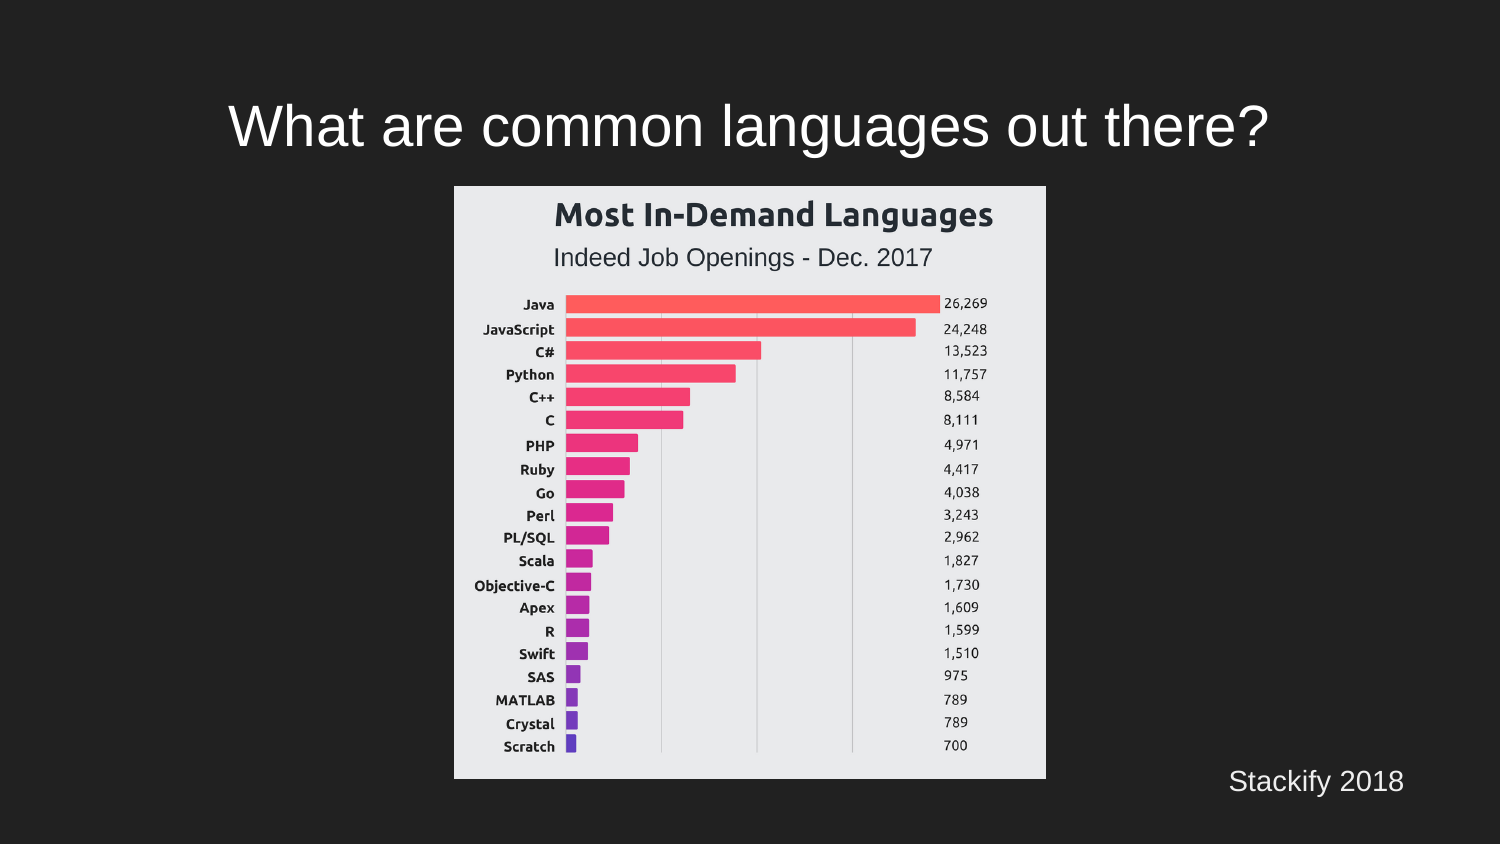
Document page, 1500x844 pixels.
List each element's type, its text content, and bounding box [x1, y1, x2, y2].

text_box Stackify 2018 [1173, 746, 1461, 812]
title What are common languages out there? [51, 72, 1449, 167]
picture [453, 186, 1047, 779]
